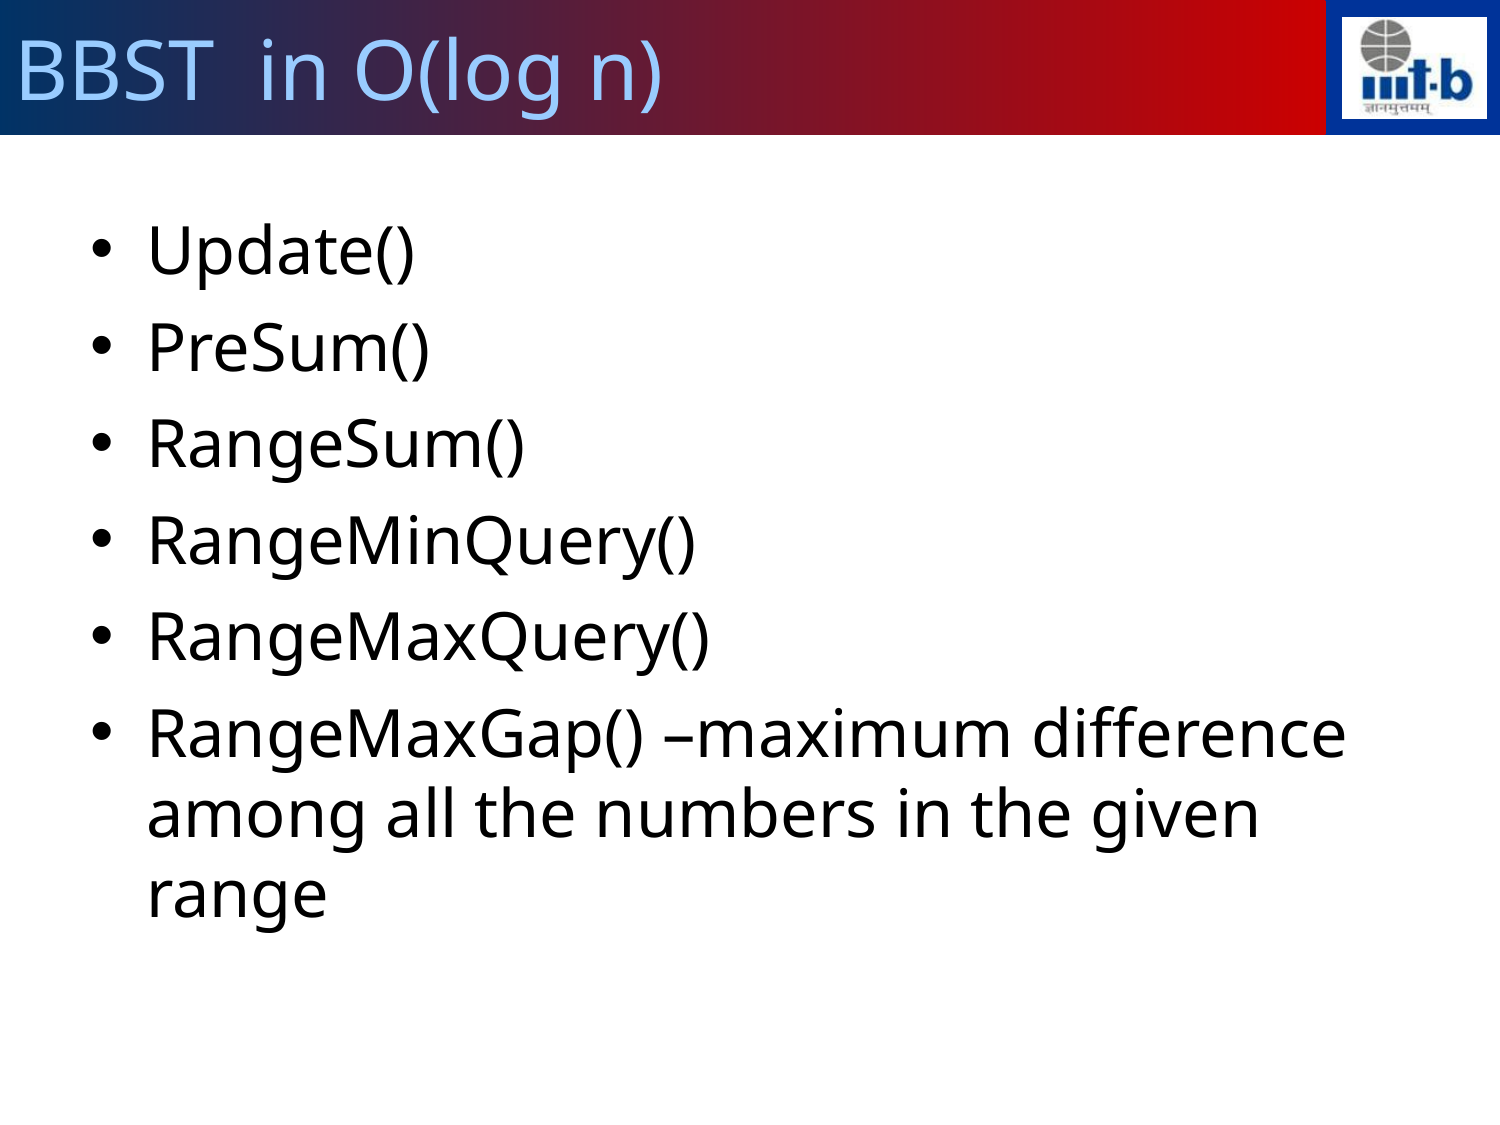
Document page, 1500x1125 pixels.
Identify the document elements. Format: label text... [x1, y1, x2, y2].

title BBST in O(log n) [0, 0, 1326, 136]
picture [1342, 17, 1487, 119]
list Update() PreSum() RangeSum() RangeMinQuery() RangeMaxQuery() RangeMaxGap() –maximum difference among all the numbers in the given range [74, 199, 1426, 1006]
